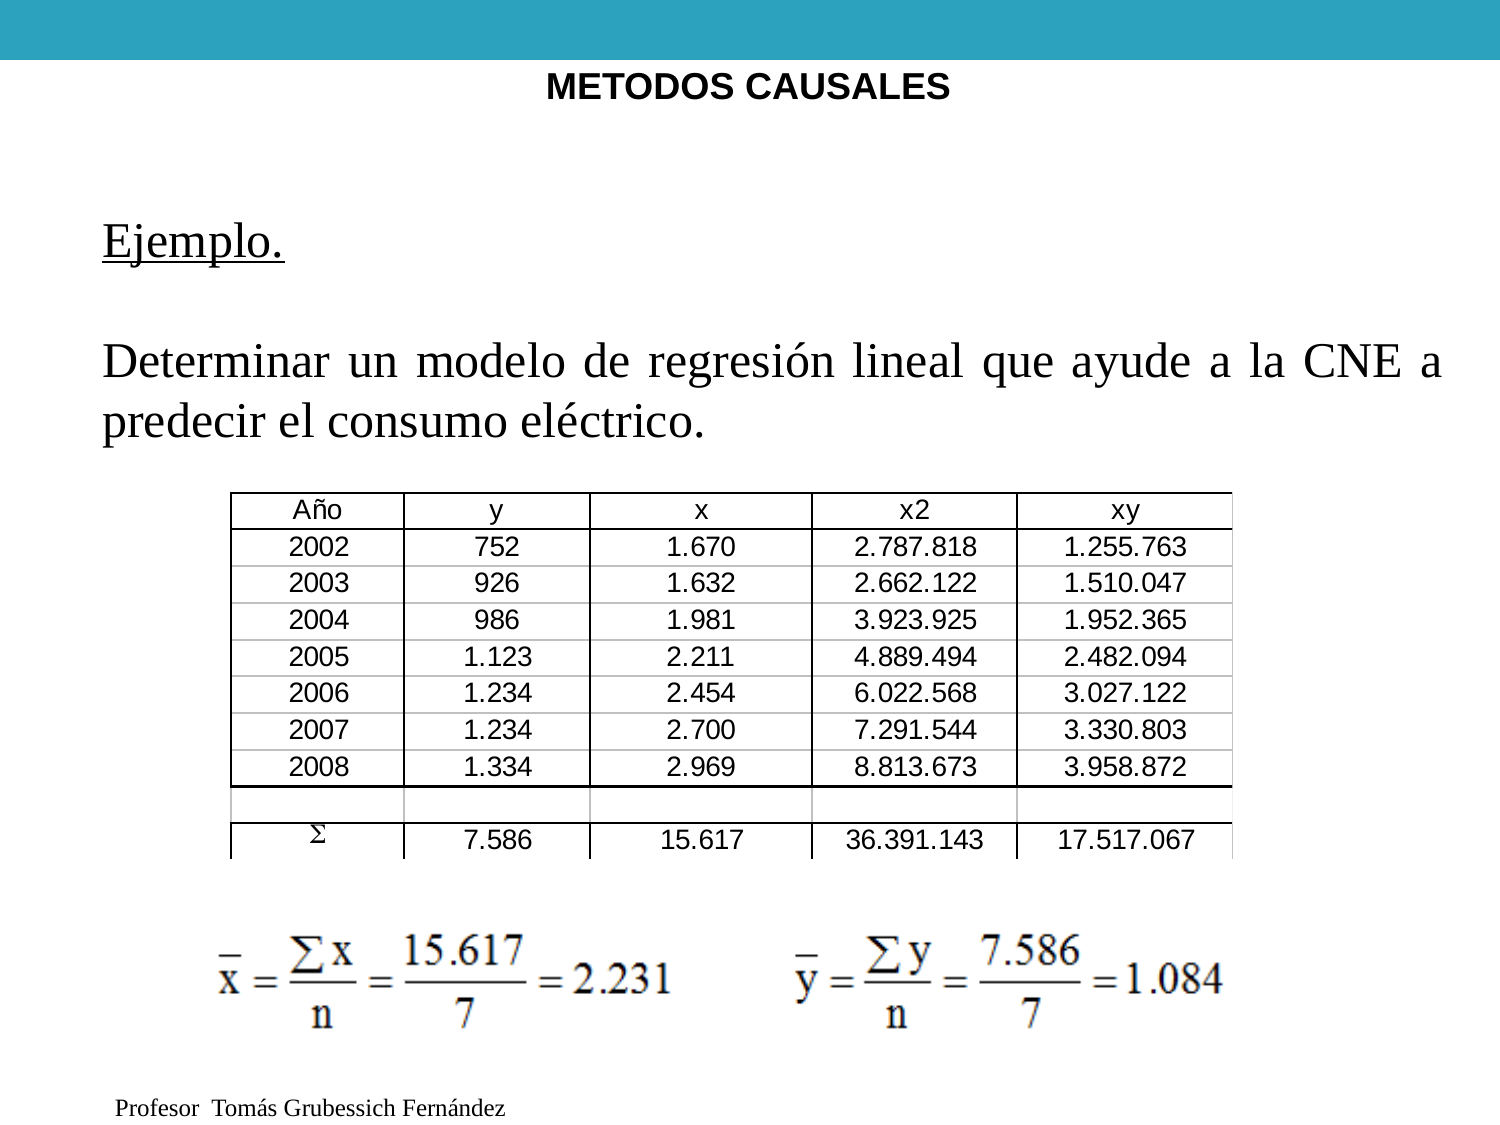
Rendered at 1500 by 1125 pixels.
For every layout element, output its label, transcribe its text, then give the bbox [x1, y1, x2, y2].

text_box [229, 491, 1235, 862]
text_box Ejemplo. Determinar un modelo de regresión lineal que ayude a la CNE a predecir el consumo eléctrico. [87, 199, 1459, 696]
text_box METODOS CAUSALES [531, 54, 967, 115]
picture [182, 894, 1242, 1051]
